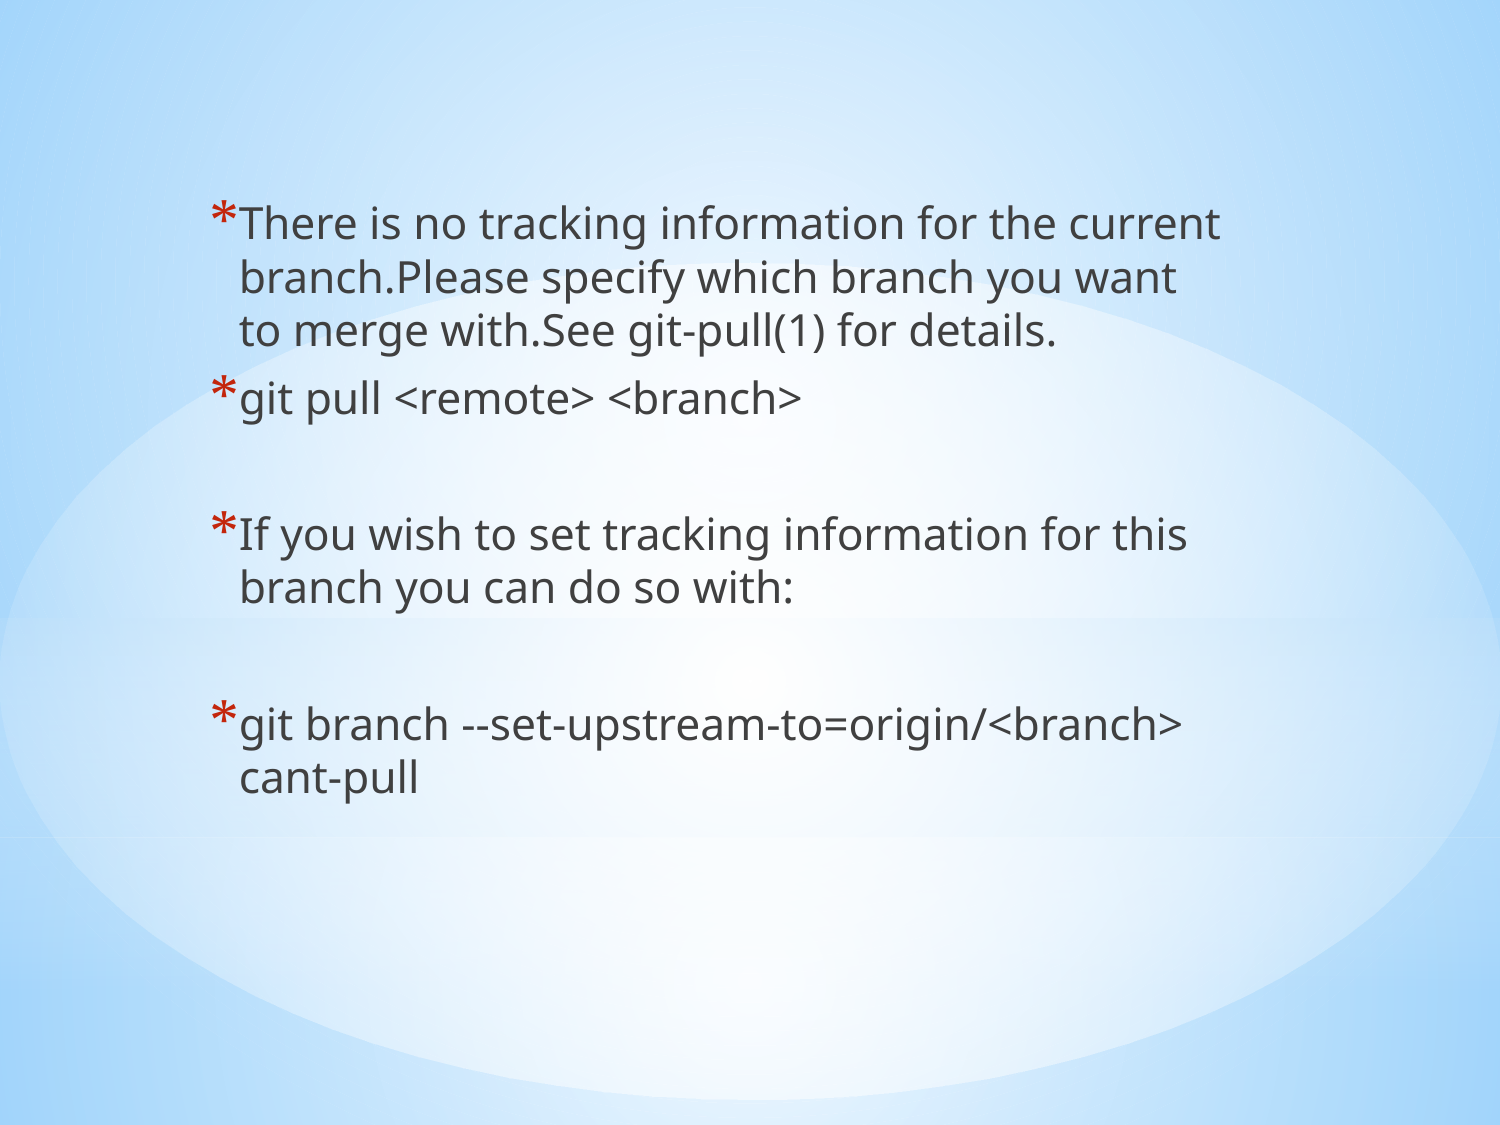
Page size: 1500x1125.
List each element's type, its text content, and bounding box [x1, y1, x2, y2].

list There is no tracking information for the current branch.Please specify which branch you want to merge with.See git-pull(1) for details. git pull <remote> <branch> If you wish to set tracking information for this branch you can do so with: git branch --set-upstream-to=origin/<branch> cant-pull [187, 120, 1238, 870]
